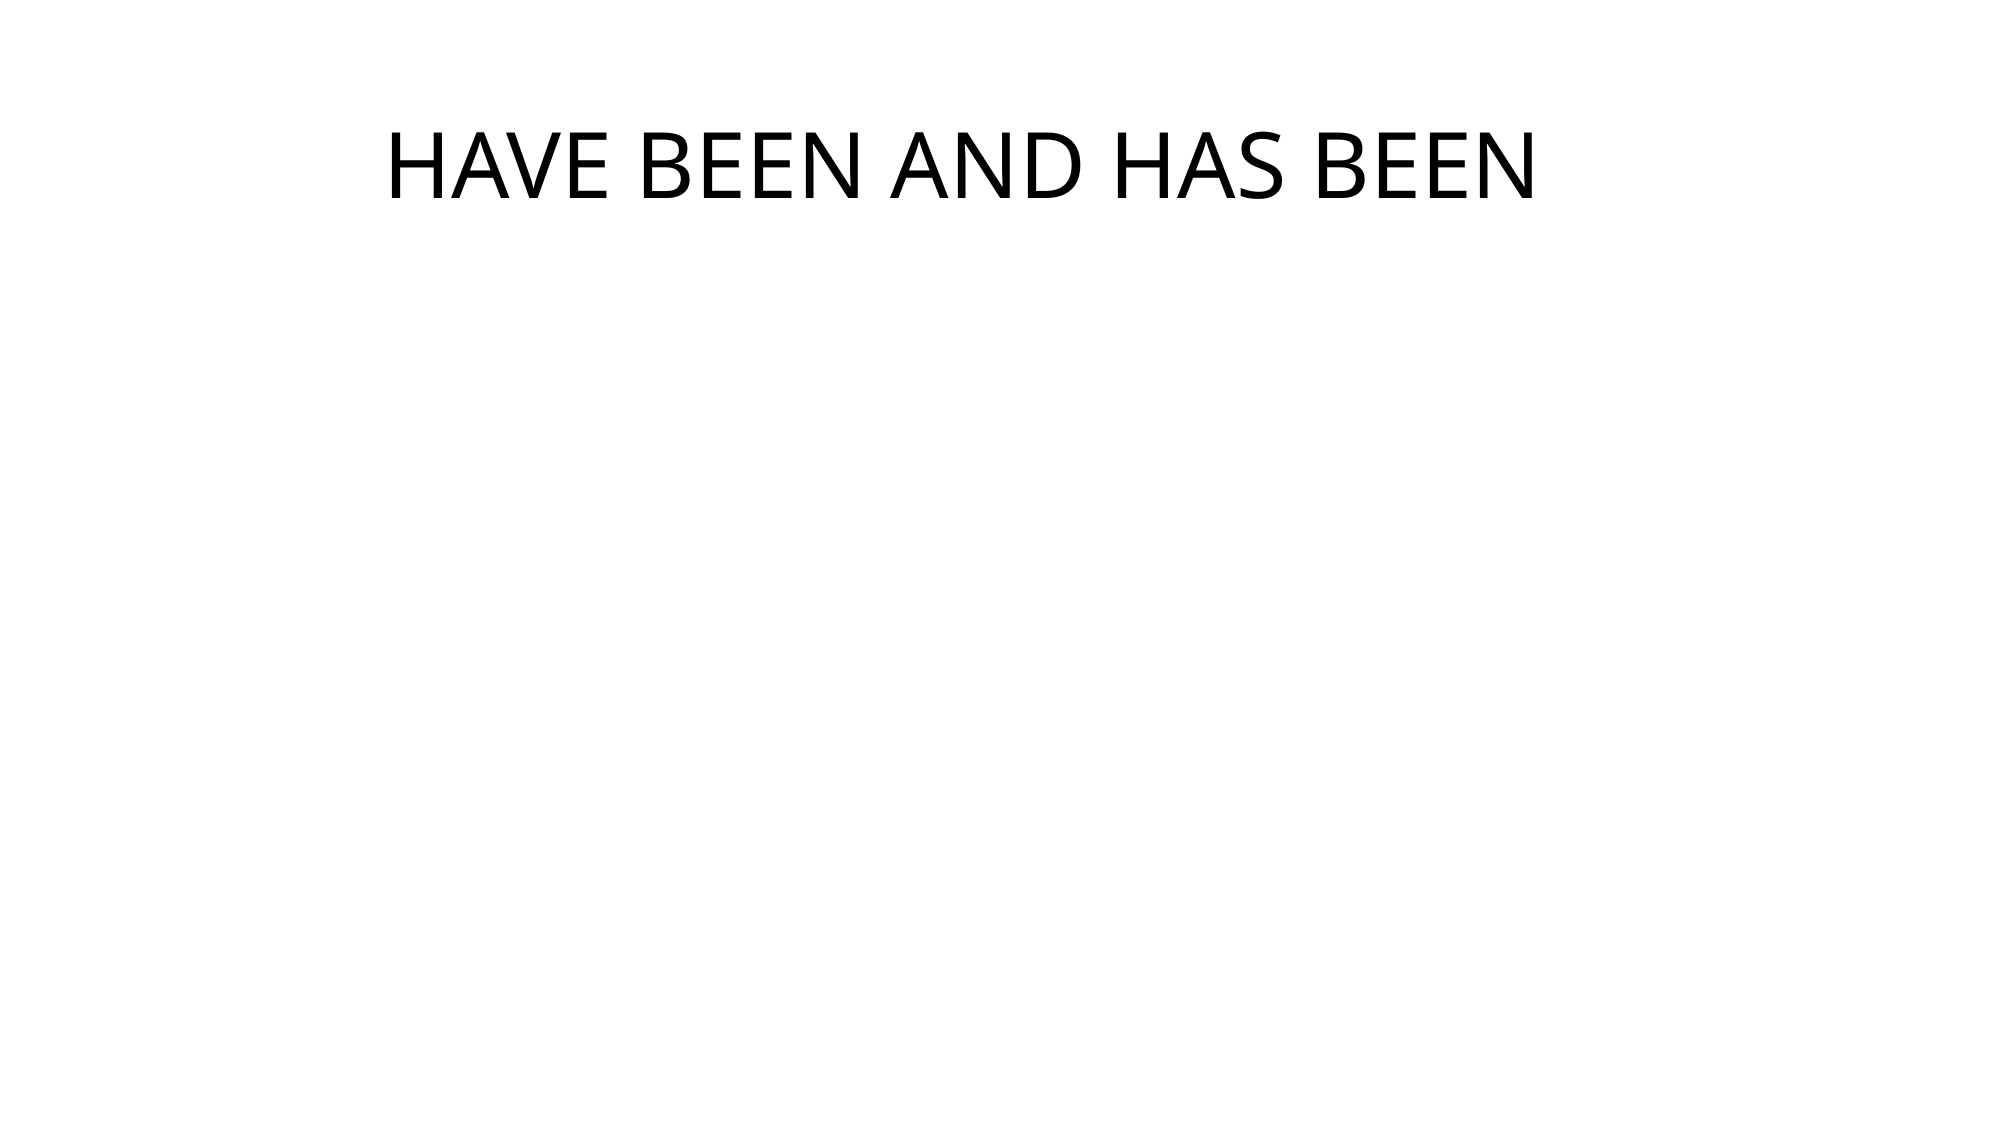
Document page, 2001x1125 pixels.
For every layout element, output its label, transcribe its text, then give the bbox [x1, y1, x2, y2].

title HAVE BEEN AND HAS BEEN [12, 59, 1984, 278]
